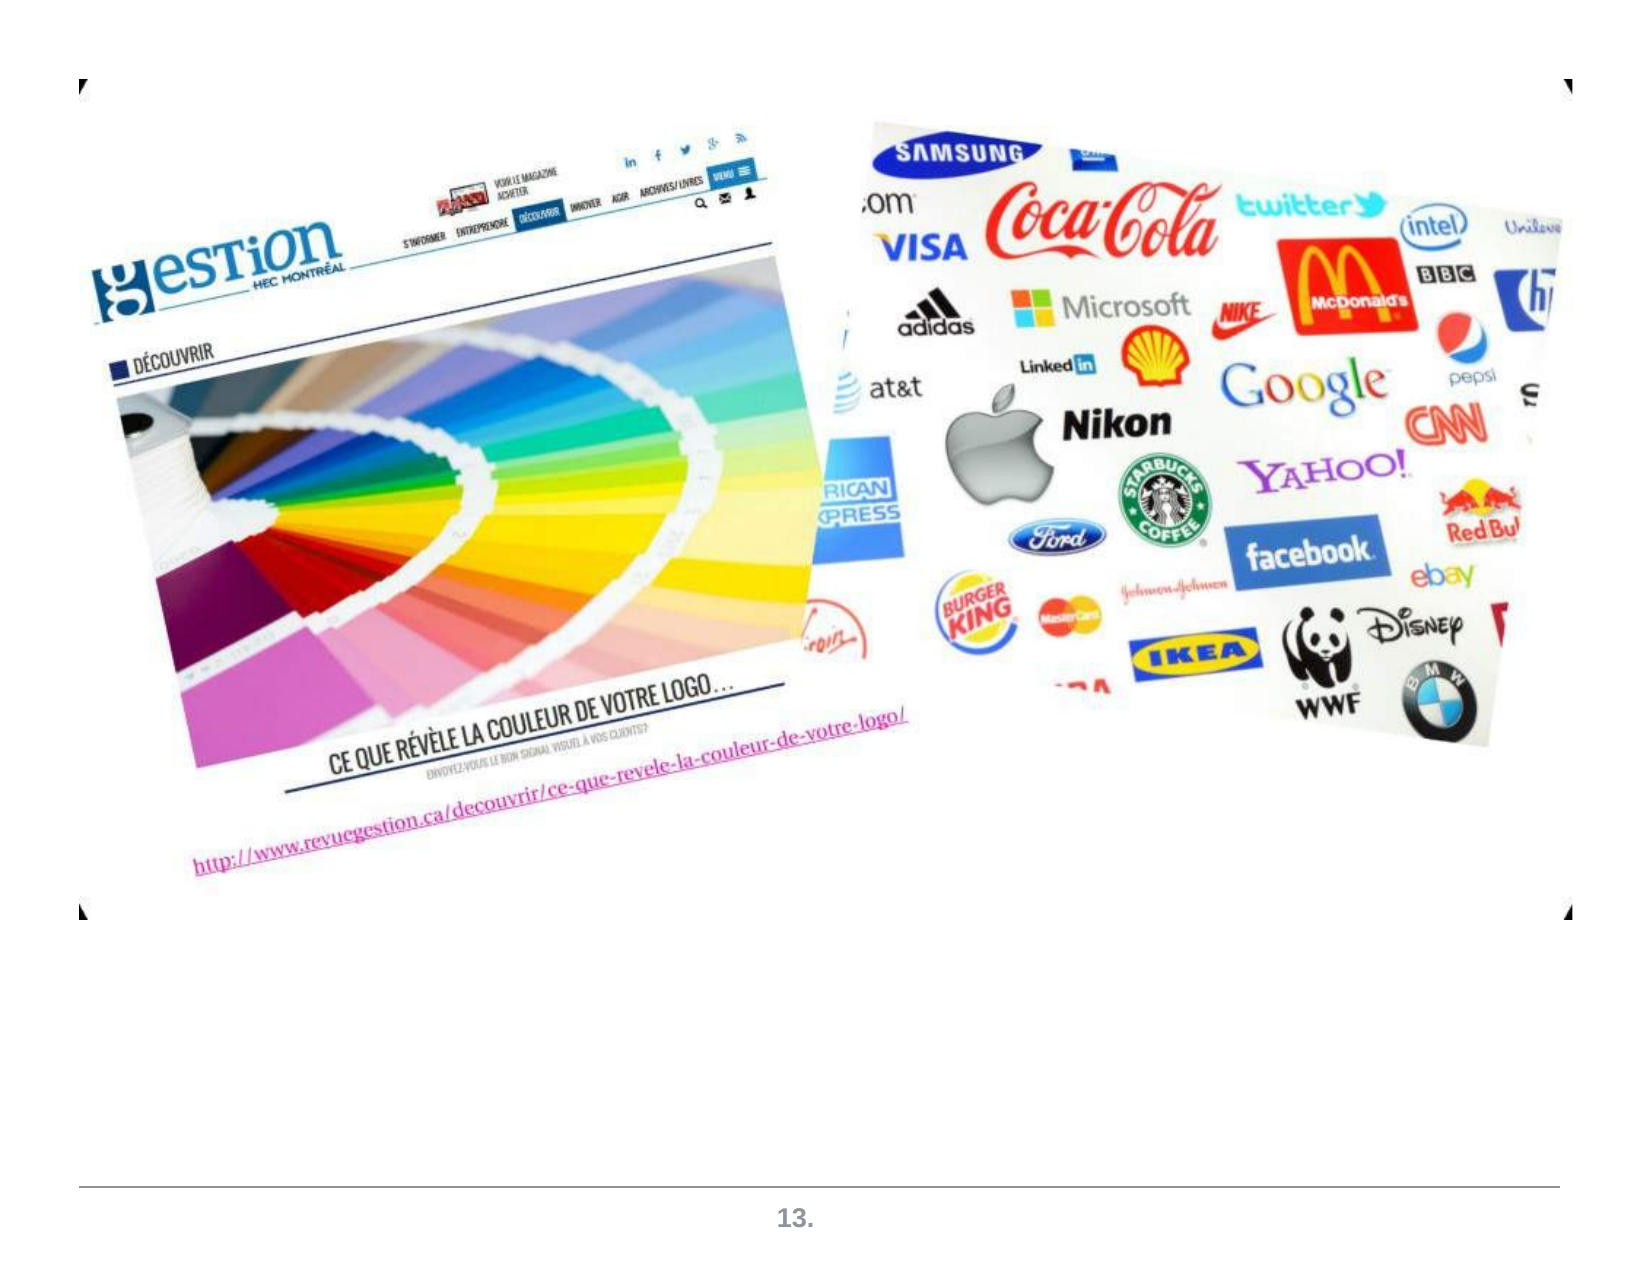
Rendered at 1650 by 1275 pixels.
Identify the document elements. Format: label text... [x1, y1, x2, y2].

text_box [79, 79, 1573, 920]
slide_number 13. [772, 1201, 832, 1275]
